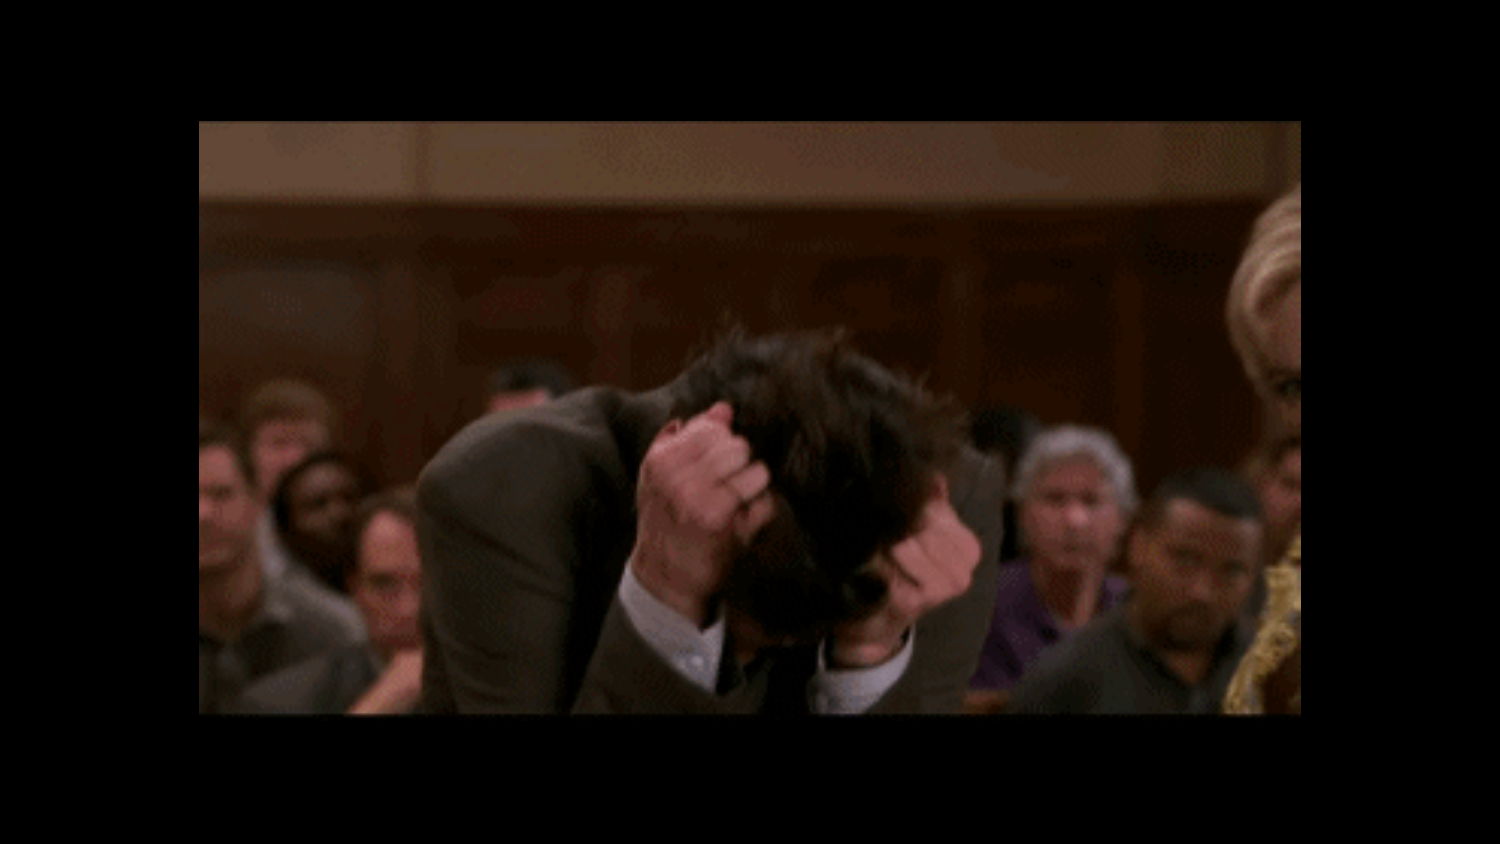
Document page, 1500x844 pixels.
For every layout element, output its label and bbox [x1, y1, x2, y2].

picture [199, 121, 1301, 721]
